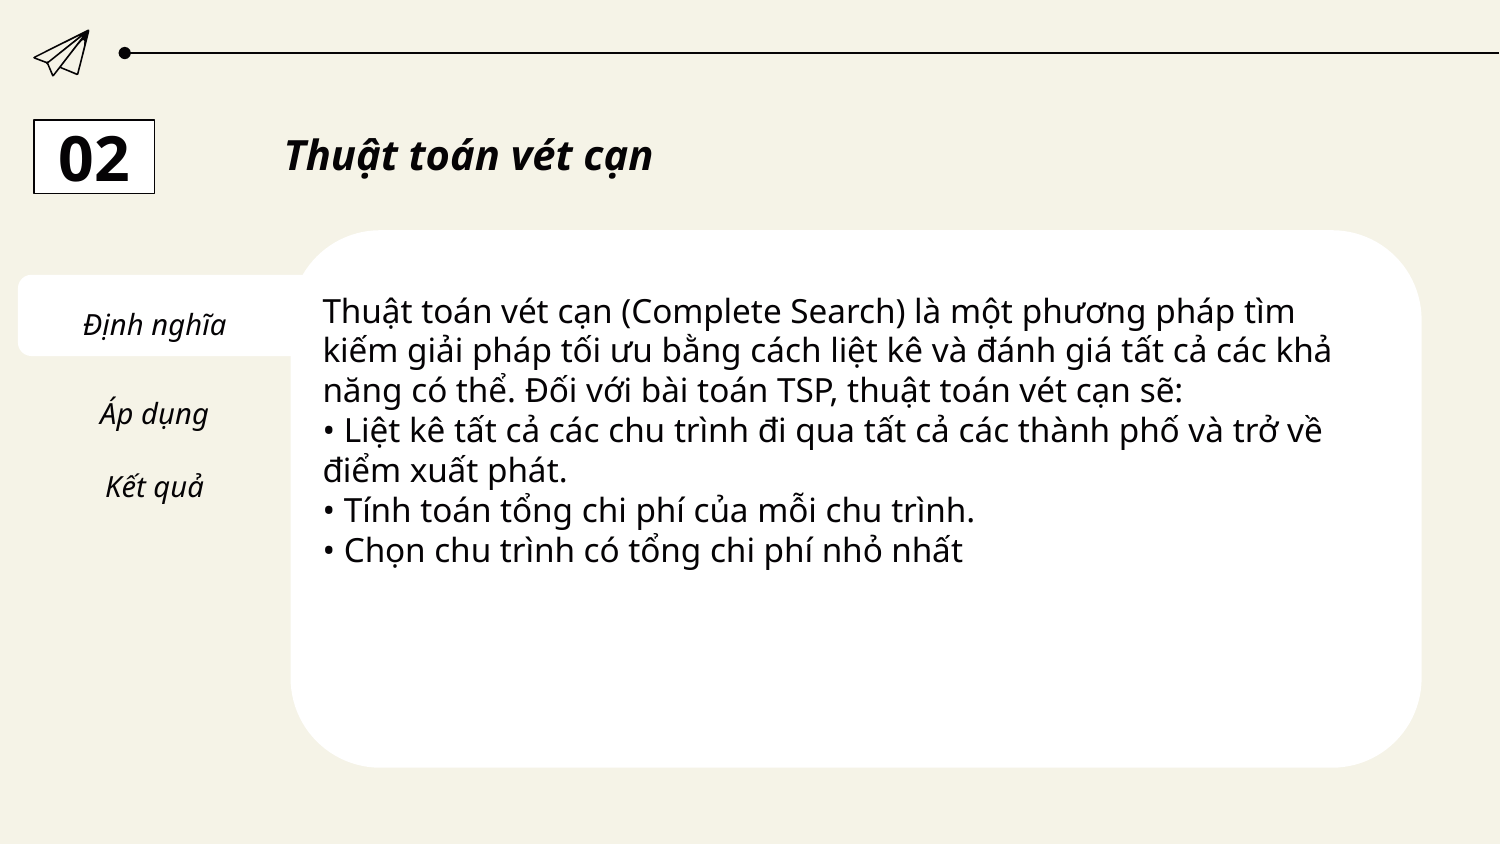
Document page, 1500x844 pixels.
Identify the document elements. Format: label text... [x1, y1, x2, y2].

text_box Định nghĩa [17, 282, 292, 357]
text_box Áp dụng [17, 371, 292, 445]
text_box Kết quả [17, 445, 292, 519]
subtitle Thuật toán vét cạn [200, 120, 737, 194]
title 02 [33, 119, 155, 194]
text_box [15, 272, 301, 349]
text_box [288, 228, 1424, 753]
text_box Thuật toán vét cạn (Complete Search) là một phương pháp tìm kiếm giải pháp tối ưu bằng cách liệt kê và đánh giá tất cả các khả năng có thể. Đối với bài toán TSP, thuật toán vét cạn sẽ: • Liệt kê tất cả các chu trình đi qua tất cả các thành phố và trở về điểm xuất phát. • Tính toán tổng chi phí của mỗi chu trình. • Chọn chu trình có tổng chi phí nhỏ nhất [307, 274, 1386, 768]
